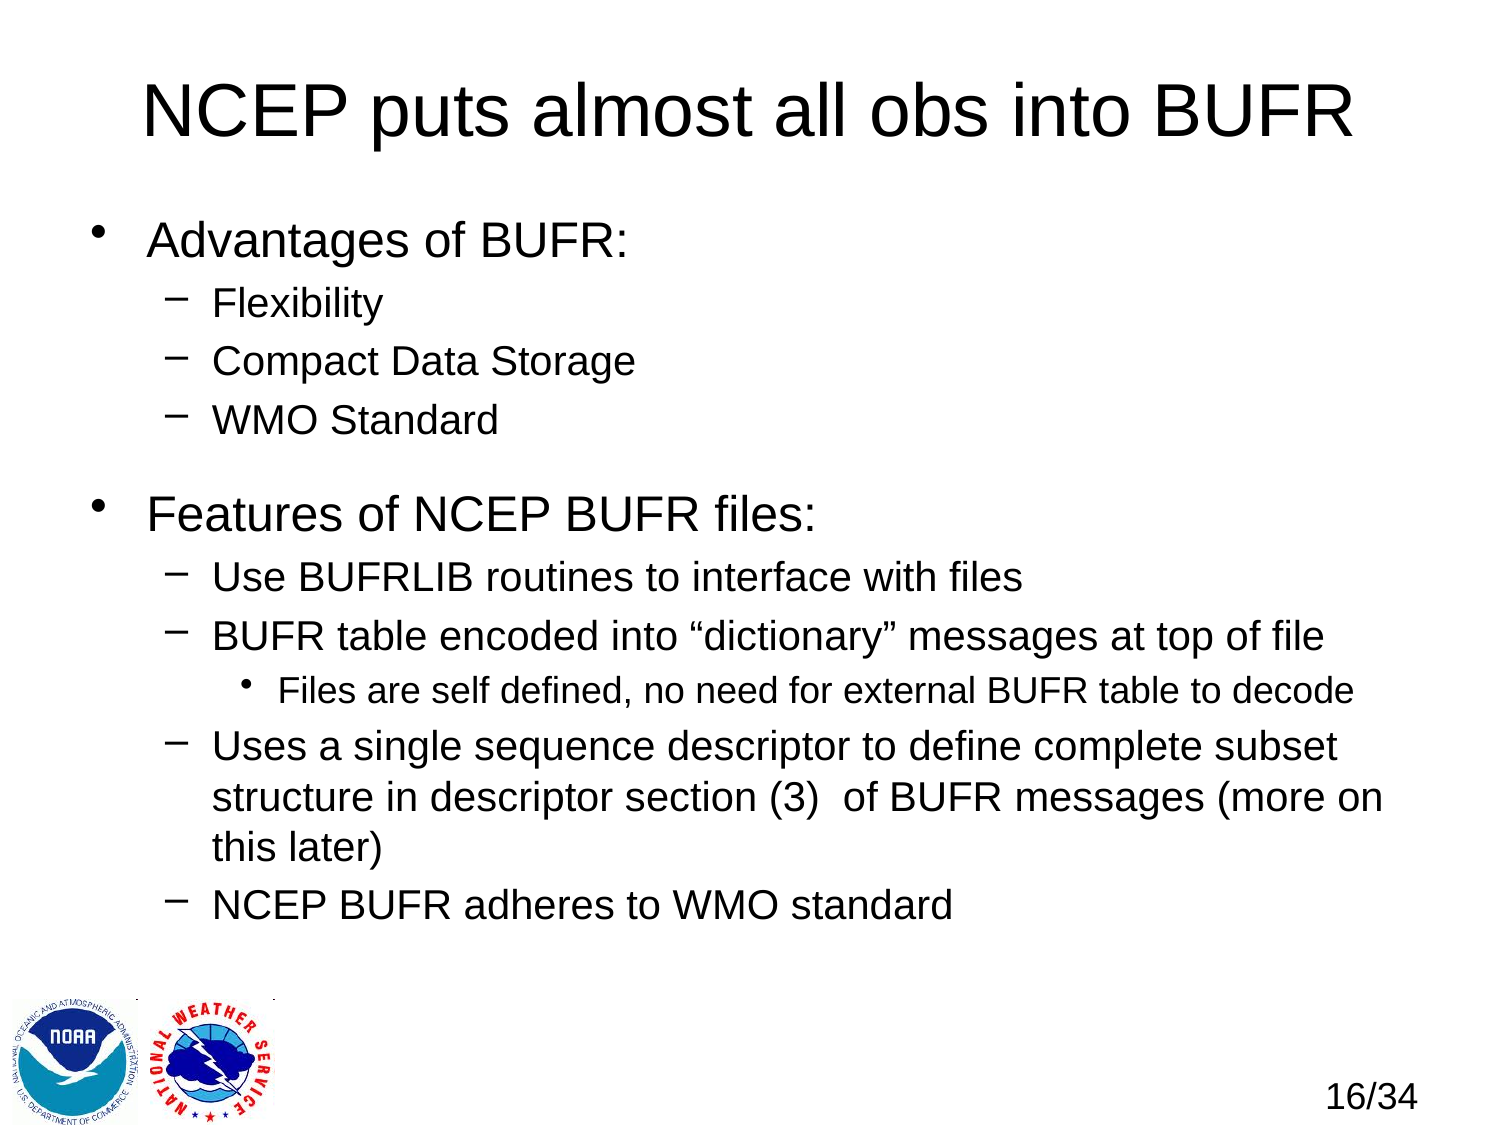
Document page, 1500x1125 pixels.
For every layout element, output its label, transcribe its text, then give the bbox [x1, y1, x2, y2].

picture [150, 999, 275, 1125]
title NCEP puts almost all obs into BUFR [75, 12, 1425, 200]
picture [12, 999, 138, 1125]
list Advantages of BUFR: Flexibility Compact Data Storage WMO Standard Features of NCEP BUFR files: Use BUFRLIB routines to interface with files BUFR table encoded into “dictionary” messages at top of file Files are self defined, no need for external BUFR table to decode Uses a single sequence descriptor to define complete subset structure in descriptor section (3) of BUFR messages (more on this later) NCEP BUFR adheres to WMO standard [75, 200, 1425, 943]
